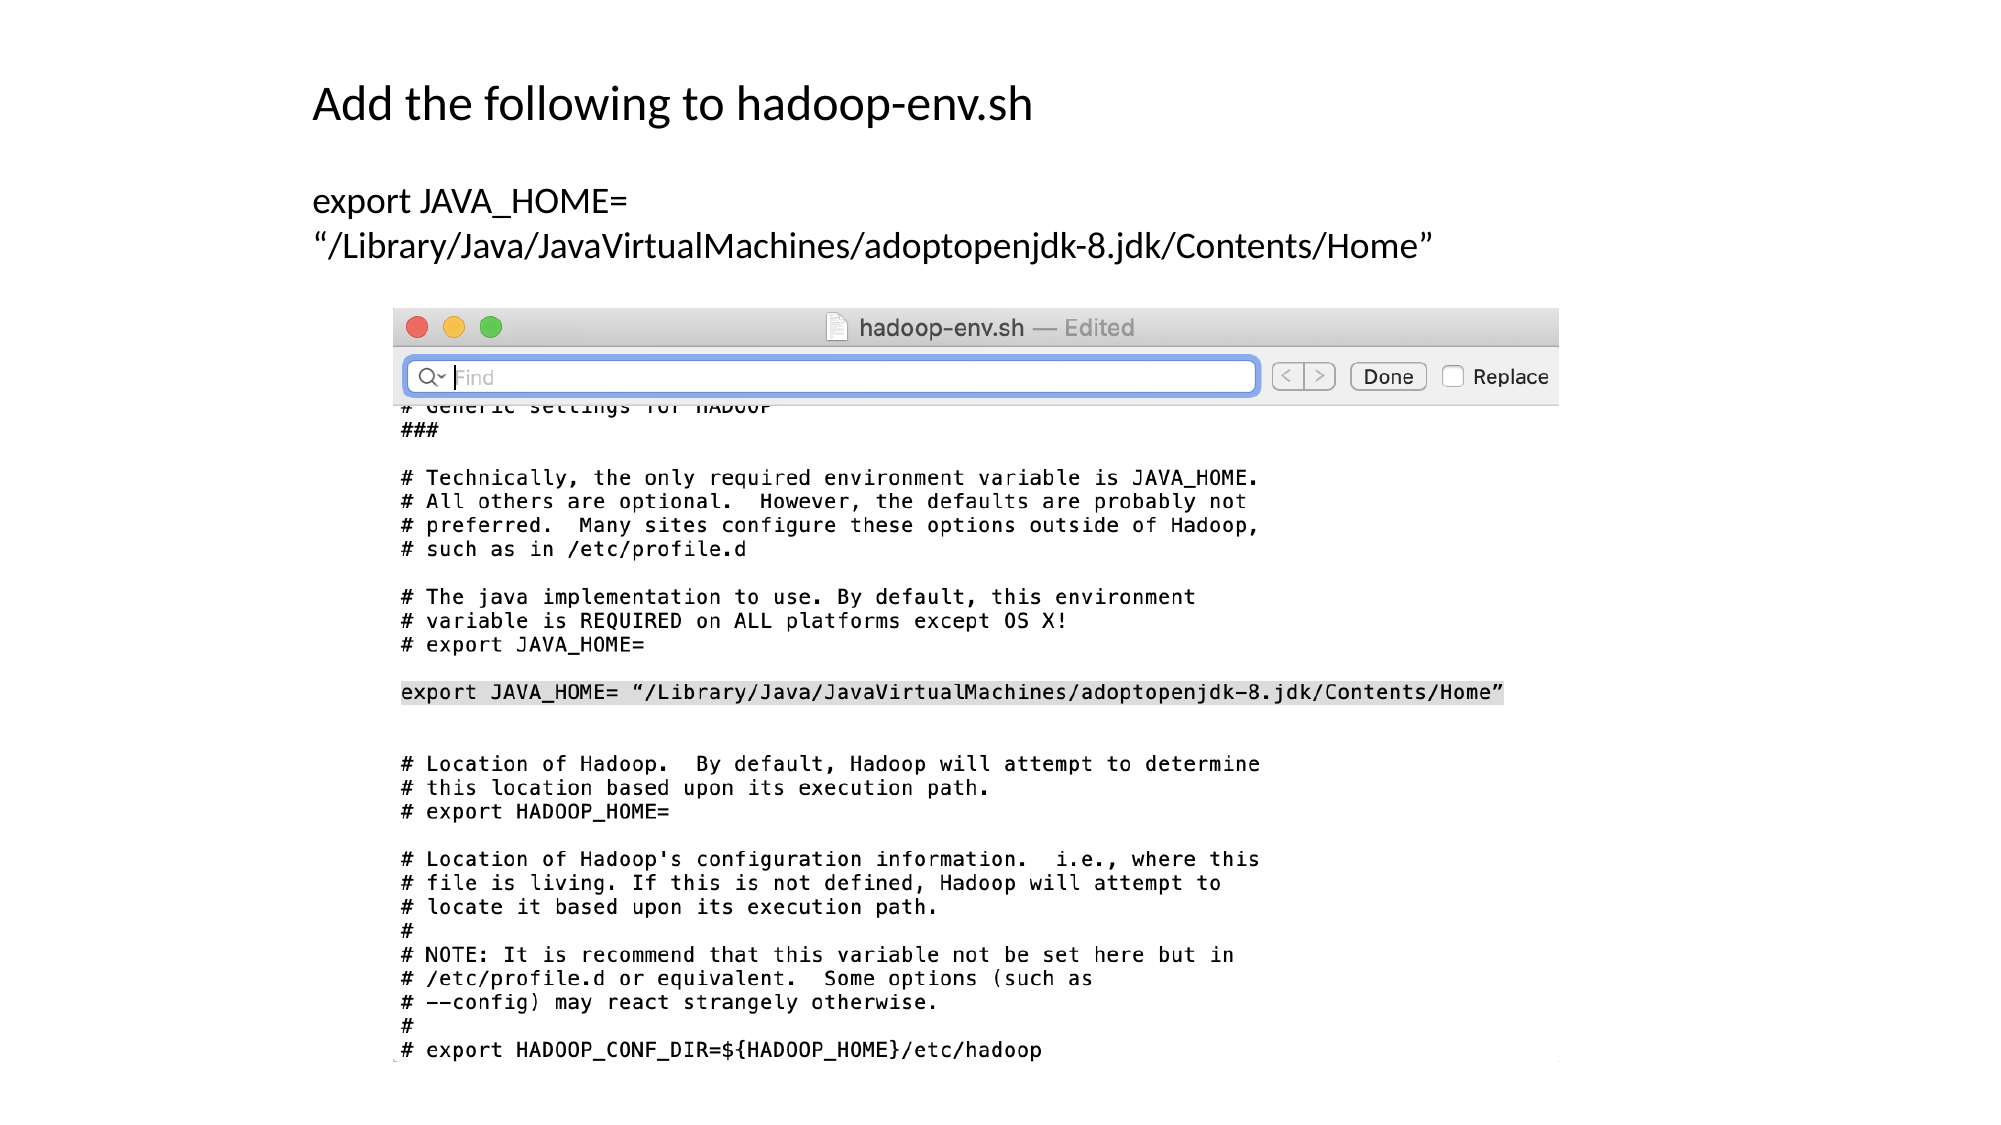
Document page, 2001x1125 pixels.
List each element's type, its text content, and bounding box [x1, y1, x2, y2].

text_box Add the following to hadoop-env.sh export JAVA_HOME= “/Library/Java/JavaVirtualMachines/adoptopenjdk-8.jdk/Contents/Home” [297, 63, 1598, 274]
picture [393, 308, 1559, 1062]
